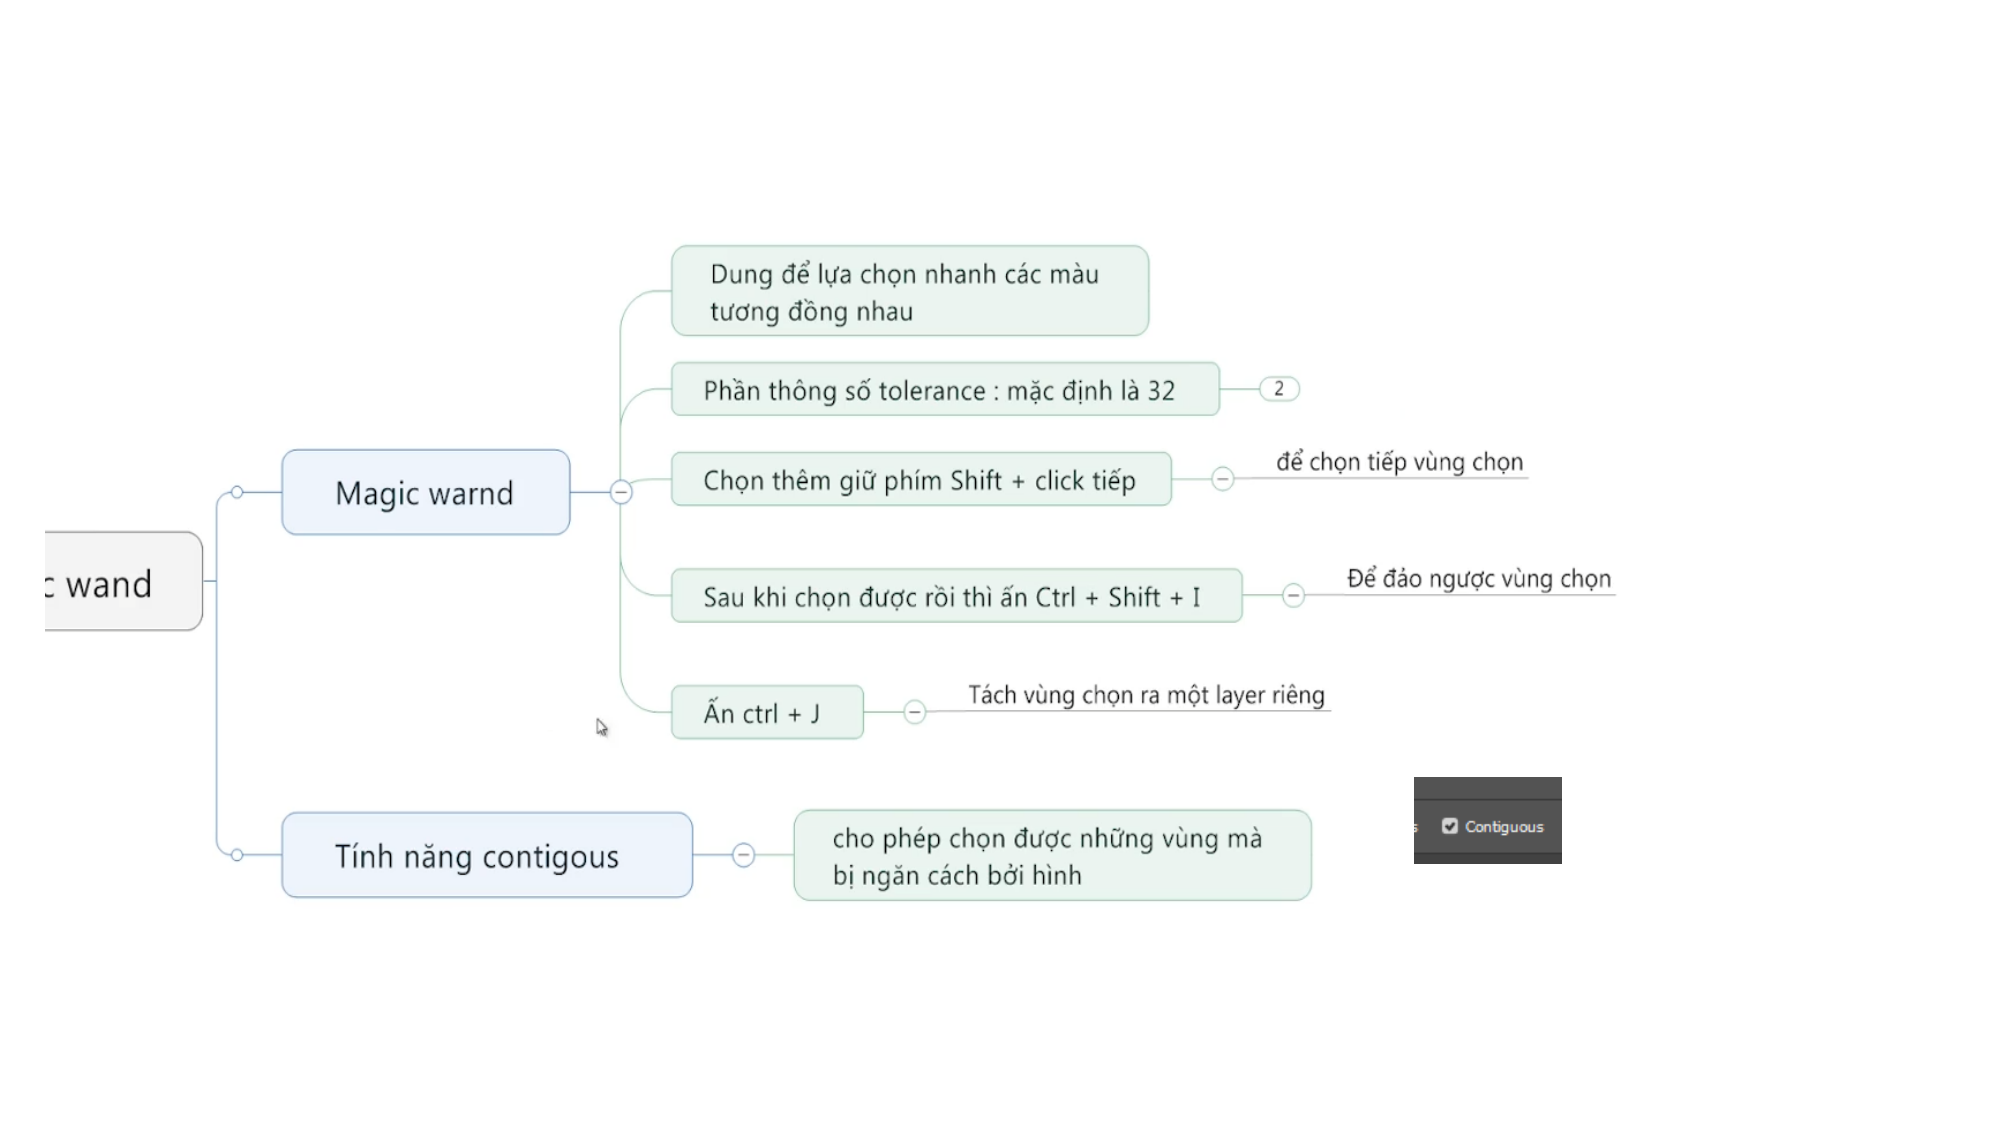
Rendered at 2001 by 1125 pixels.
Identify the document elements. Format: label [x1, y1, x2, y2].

picture [45, 119, 1898, 1006]
